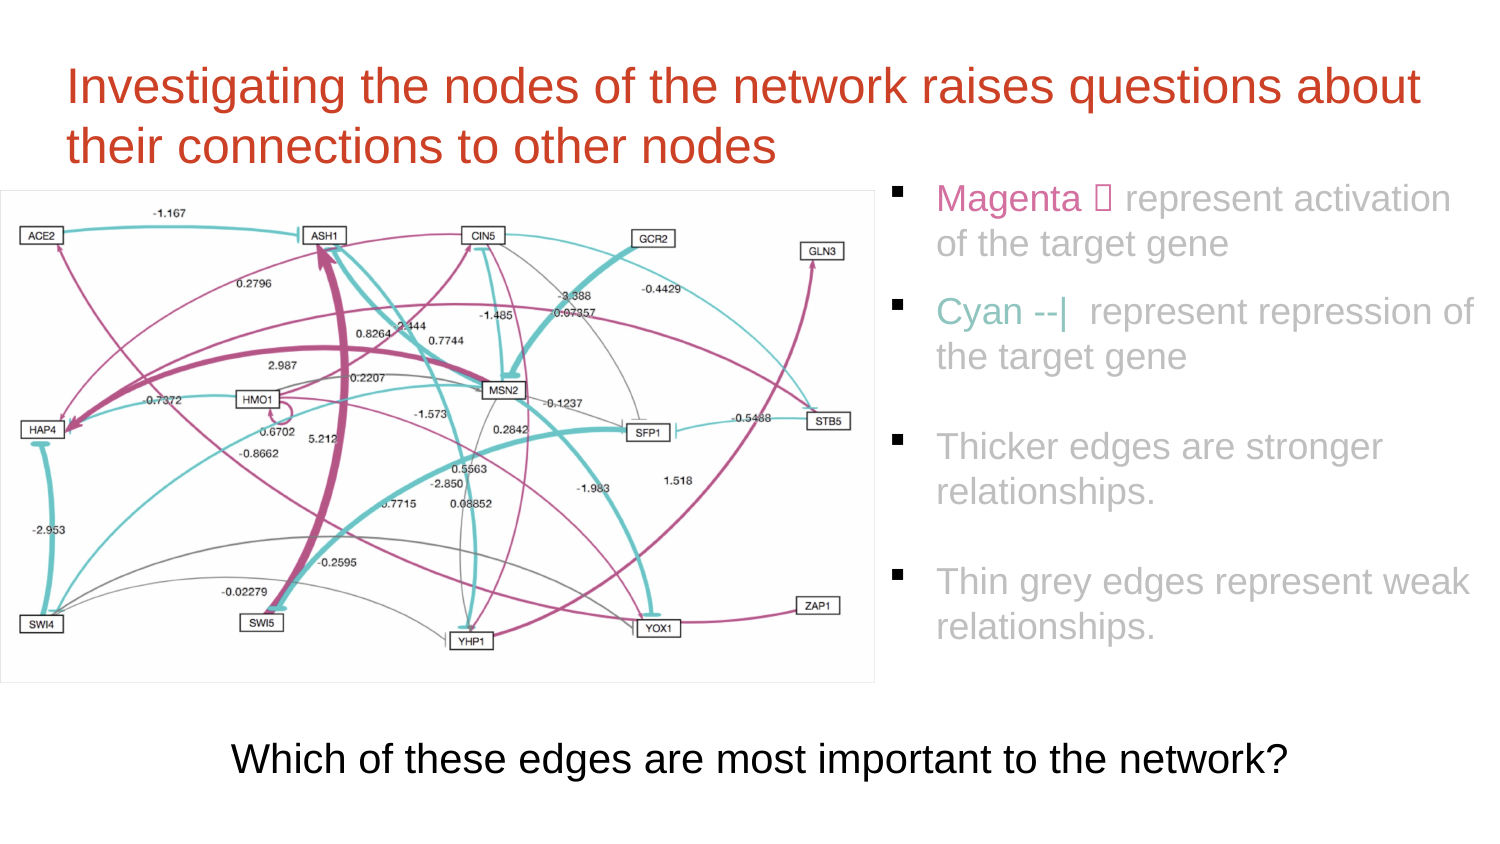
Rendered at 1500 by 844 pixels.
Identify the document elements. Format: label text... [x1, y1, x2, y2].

text_box Magenta  represent activation of the target gene Cyan --| represent repression of the target gene Thicker edges are stronger relationships. Thin grey edges represent weak relationships. [874, 167, 1500, 655]
text_box Which of these edges are most important to the network? [163, 724, 1356, 790]
picture [0, 190, 875, 683]
text_box Investigating the nodes of the network raises questions about their connections to other nodes [51, 38, 1449, 133]
